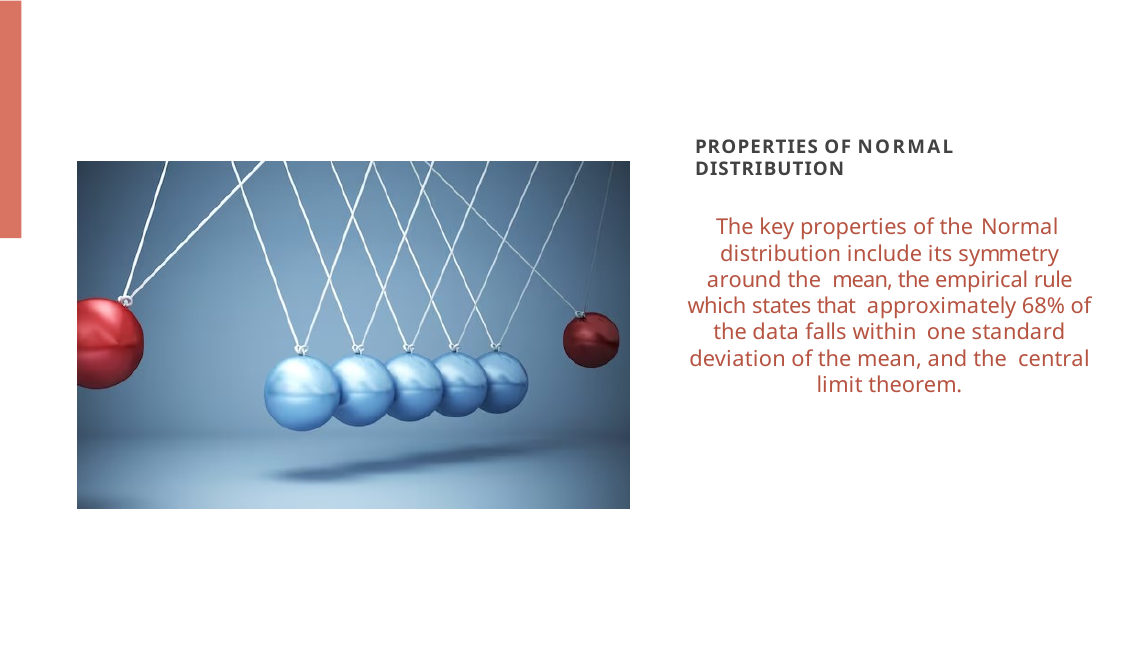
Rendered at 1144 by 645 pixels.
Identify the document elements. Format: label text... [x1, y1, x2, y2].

text_box PROPERTIES OF NORMAL DISTRIBUTION [693, 132, 1086, 180]
text_box The key properties of the Normal distribution include its symmetry around the mean, the empirical rule which states that approximately 68% of the data falls within one standard deviation of the mean, and the central limit theorem. [682, 211, 1096, 397]
text_box [0, 0, 22, 239]
picture [76, 161, 630, 509]
